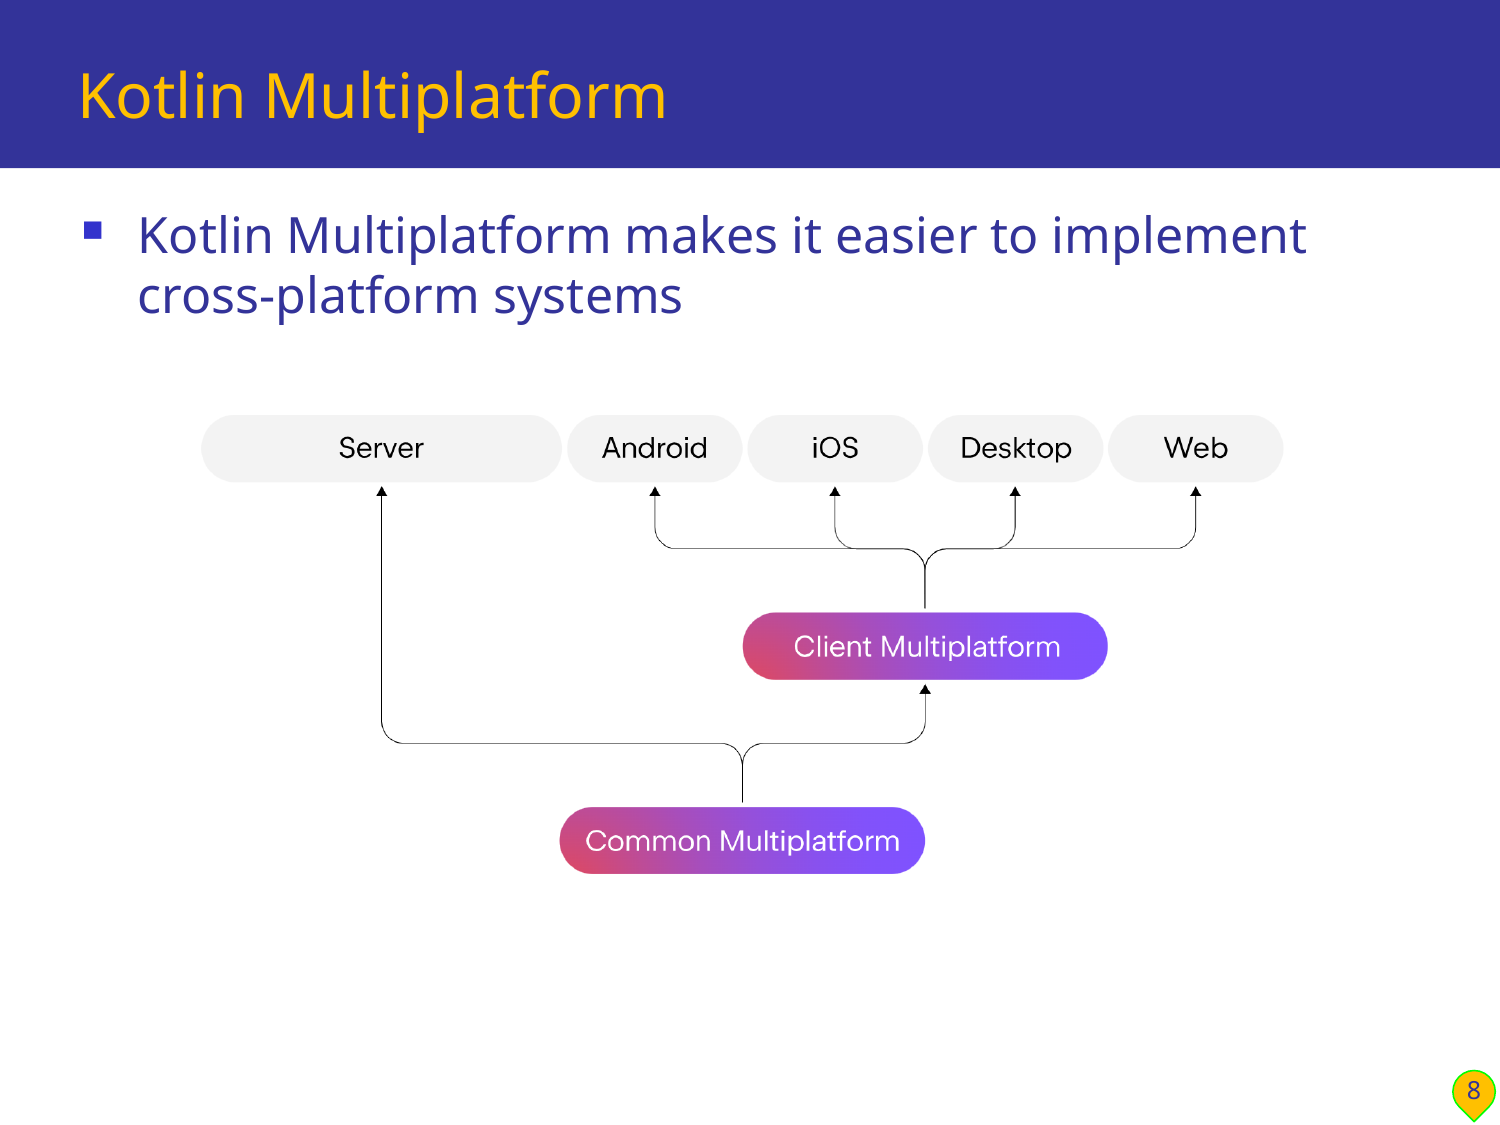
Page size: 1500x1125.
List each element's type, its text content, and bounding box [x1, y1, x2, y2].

list Kotlin Multiplatform makes it easier to implement cross-platform systems [66, 196, 1465, 1117]
picture [194, 395, 1306, 899]
footer 8 [1431, 1040, 1500, 1117]
title Kotlin Multiplatform [61, 24, 1465, 139]
